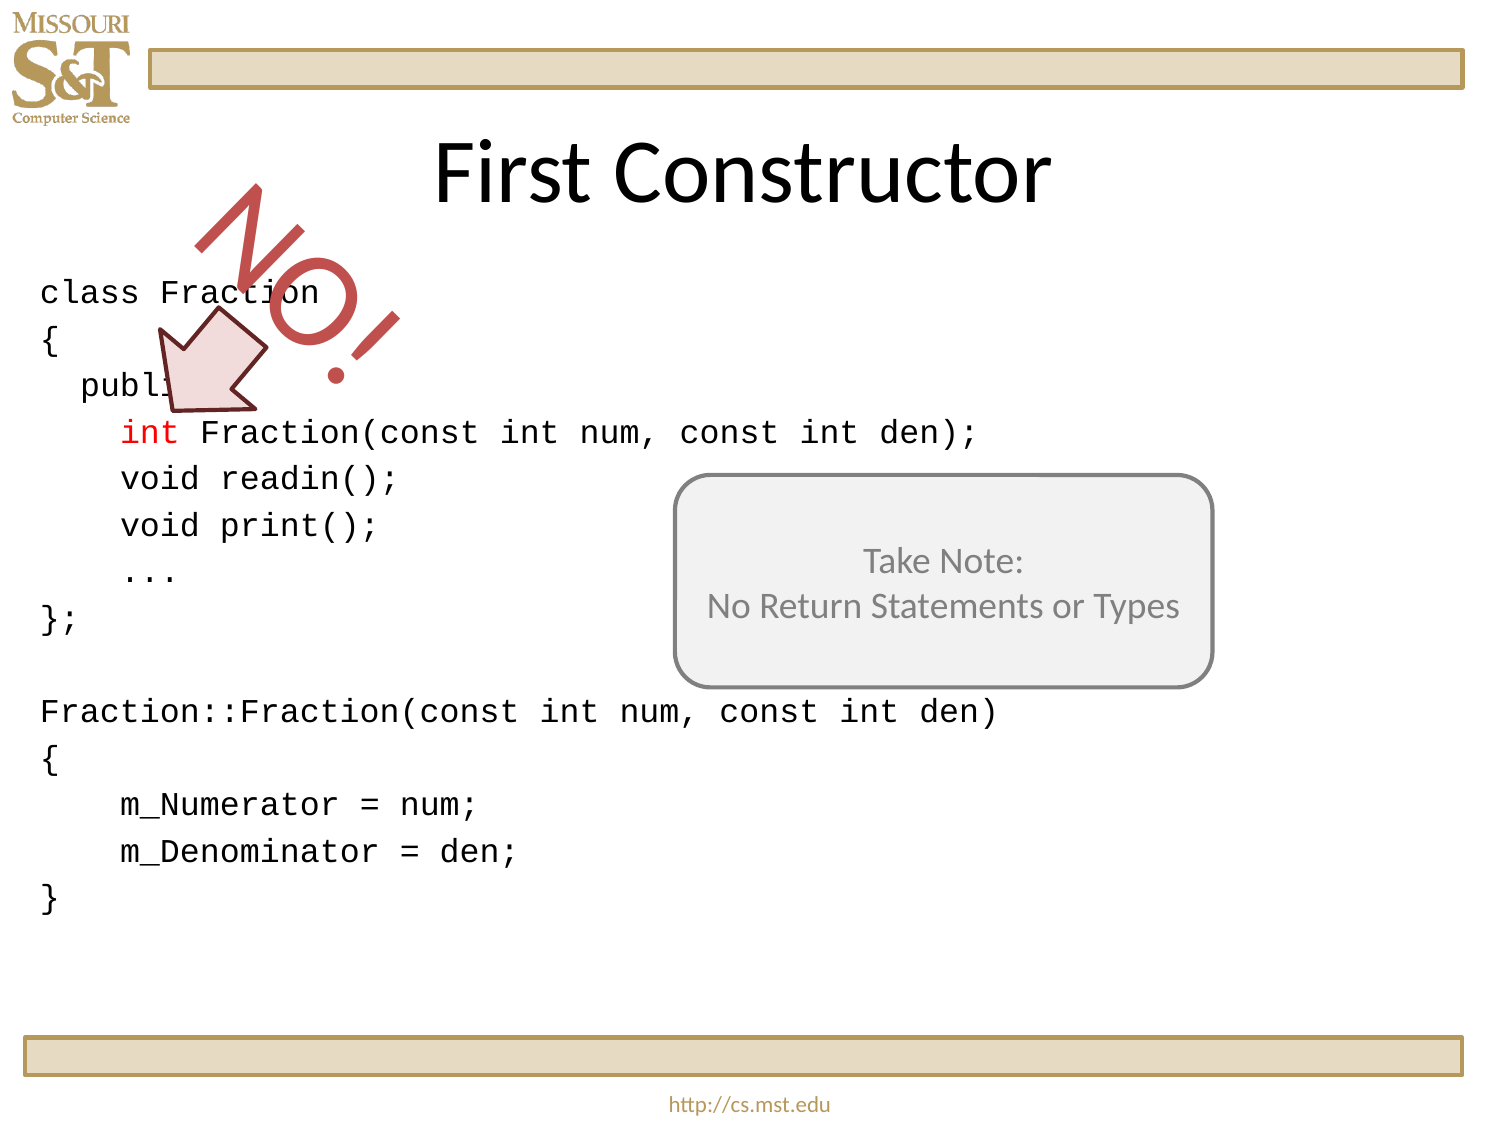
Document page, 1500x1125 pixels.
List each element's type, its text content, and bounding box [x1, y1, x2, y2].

text_box [157, 313, 259, 413]
list class Fraction { public: int Fraction(const int num, const int den); void readin(); void print(); ... }; Fraction::Fraction(const int num, const int den) { m_Numerator = num; m_Denominator = den; } [24, 262, 1463, 1005]
picture [12, 12, 130, 126]
title First Constructor [24, 99, 1463, 233]
text_box NO! [152, 125, 460, 433]
text_box Take Note: No Return Statements or Types [672, 472, 1215, 690]
